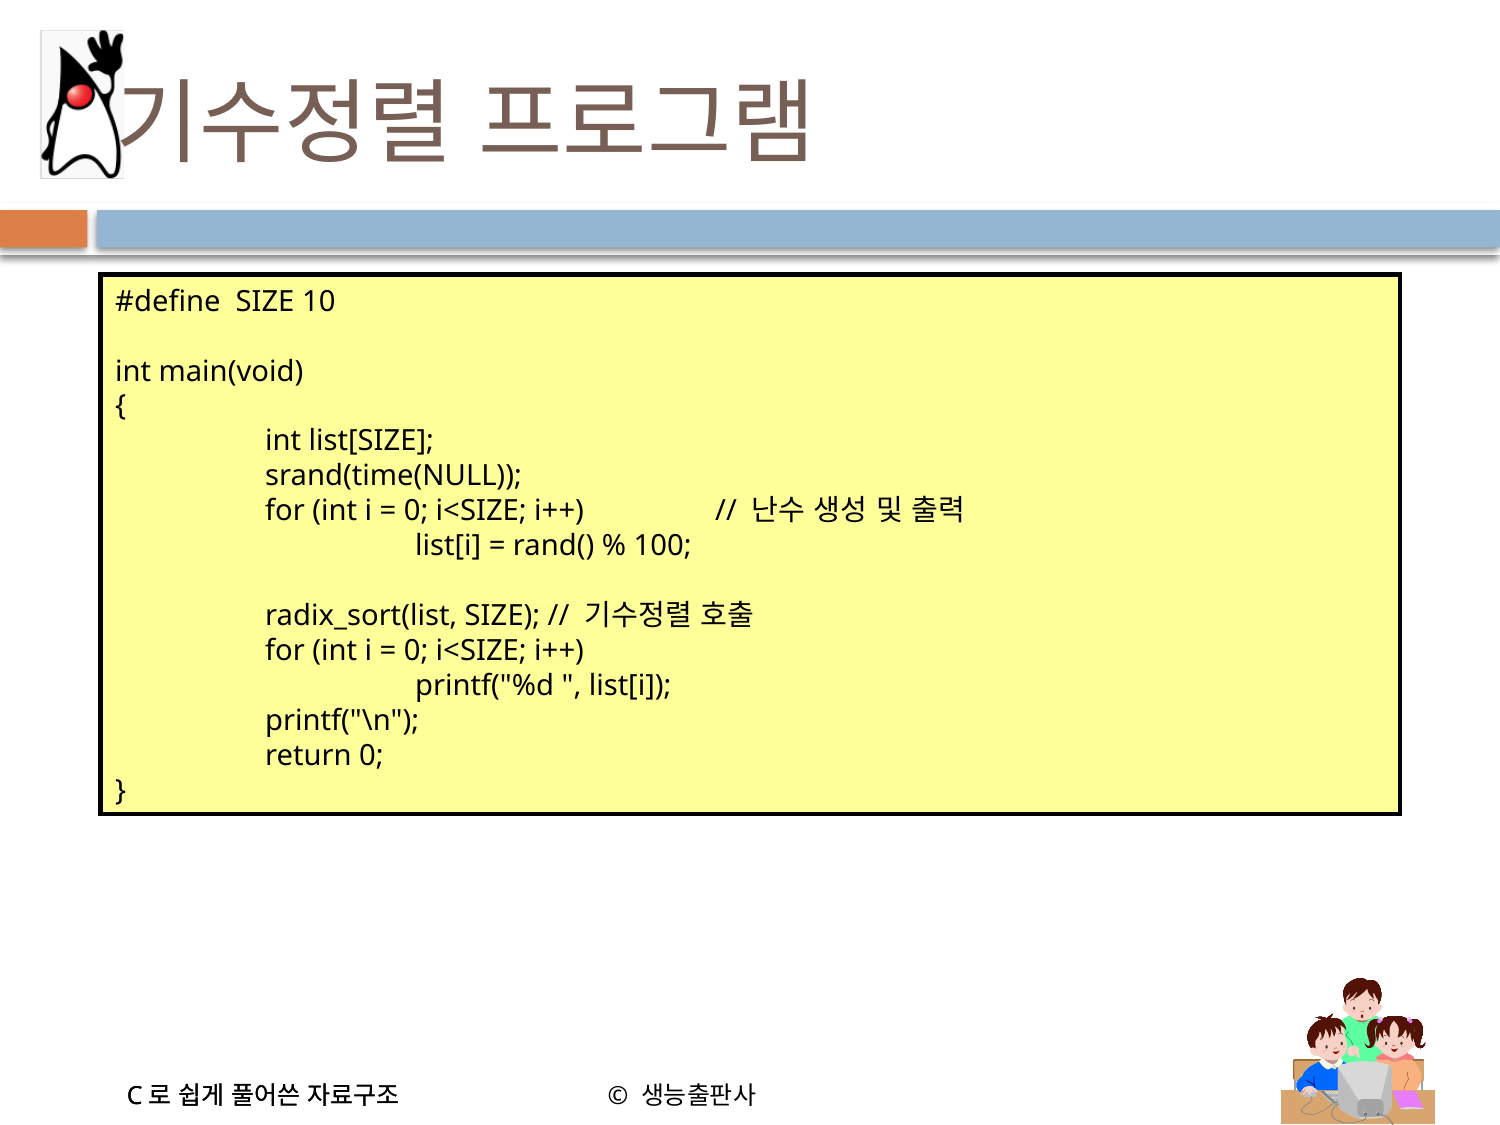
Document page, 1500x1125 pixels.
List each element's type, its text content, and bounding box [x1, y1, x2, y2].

text_box #define SIZE 10 int main(void) { int list[SIZE]; srand(time(NULL)); for (int i = 0; i<SIZE; i++) // 난수 생성 및 출력 list[i] = rand() % 100; radix_sort(list, SIZE); // 기수정렬 호출 for (int i = 0; i<SIZE; i++) printf("%d ", list[i]); printf("\n"); return 0; } [100, 274, 1400, 814]
picture [39, 30, 124, 179]
title 기수정렬 프로그램 [100, 37, 1438, 200]
